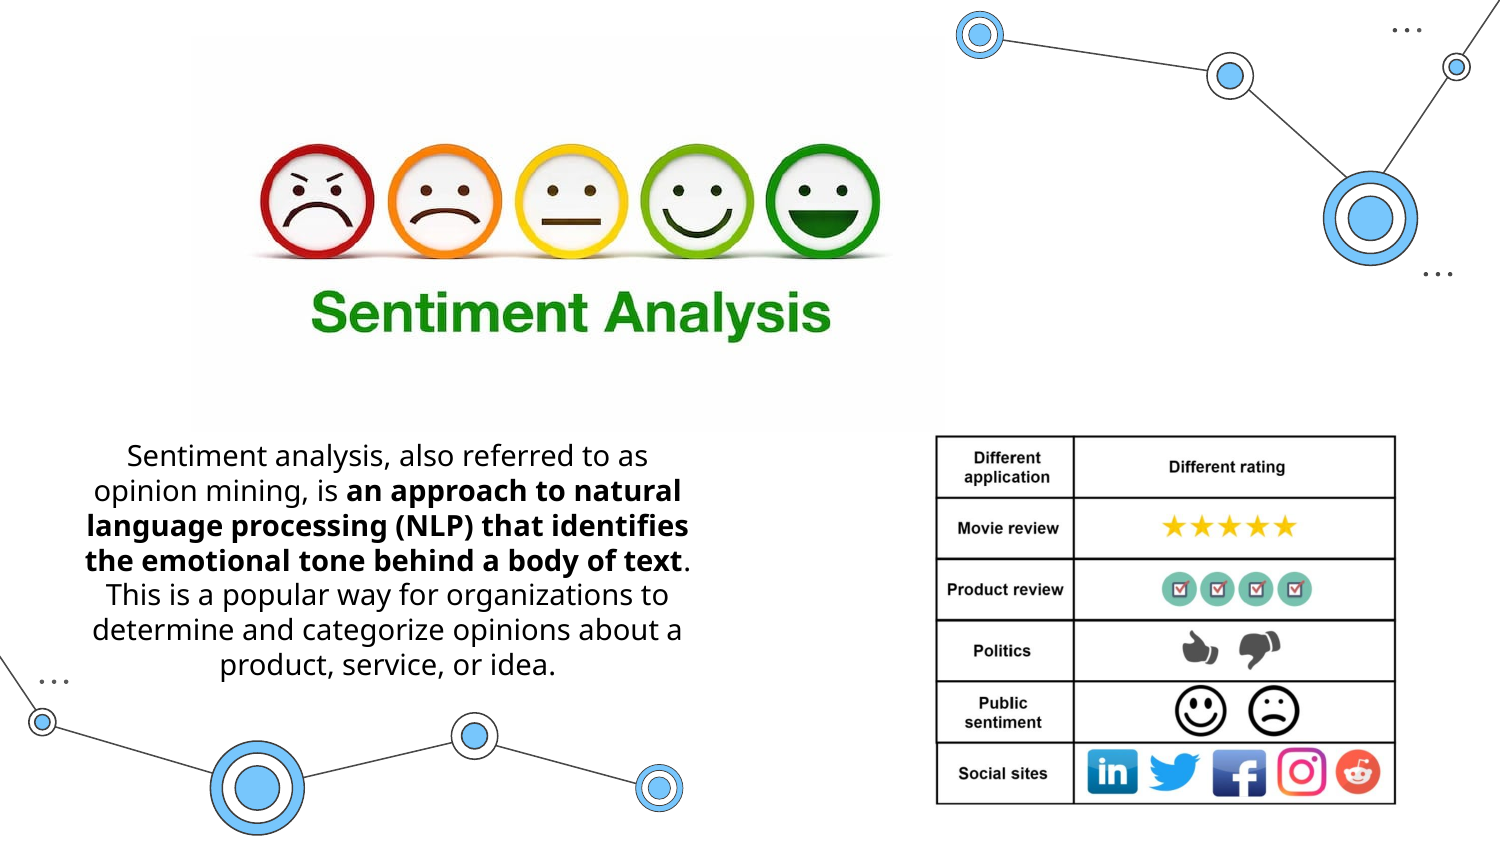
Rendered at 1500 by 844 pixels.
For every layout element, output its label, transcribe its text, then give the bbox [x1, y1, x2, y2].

subtitle Sentiment analysis, also referred to as opinion mining, is an approach to natural language processing (NLP) that identifies the emotional tone behind a body of text. This is a popular way for organizations to determine and categorize opinions about a product, service, or idea. [65, 421, 711, 720]
picture [190, 36, 945, 432]
picture [933, 433, 1401, 808]
